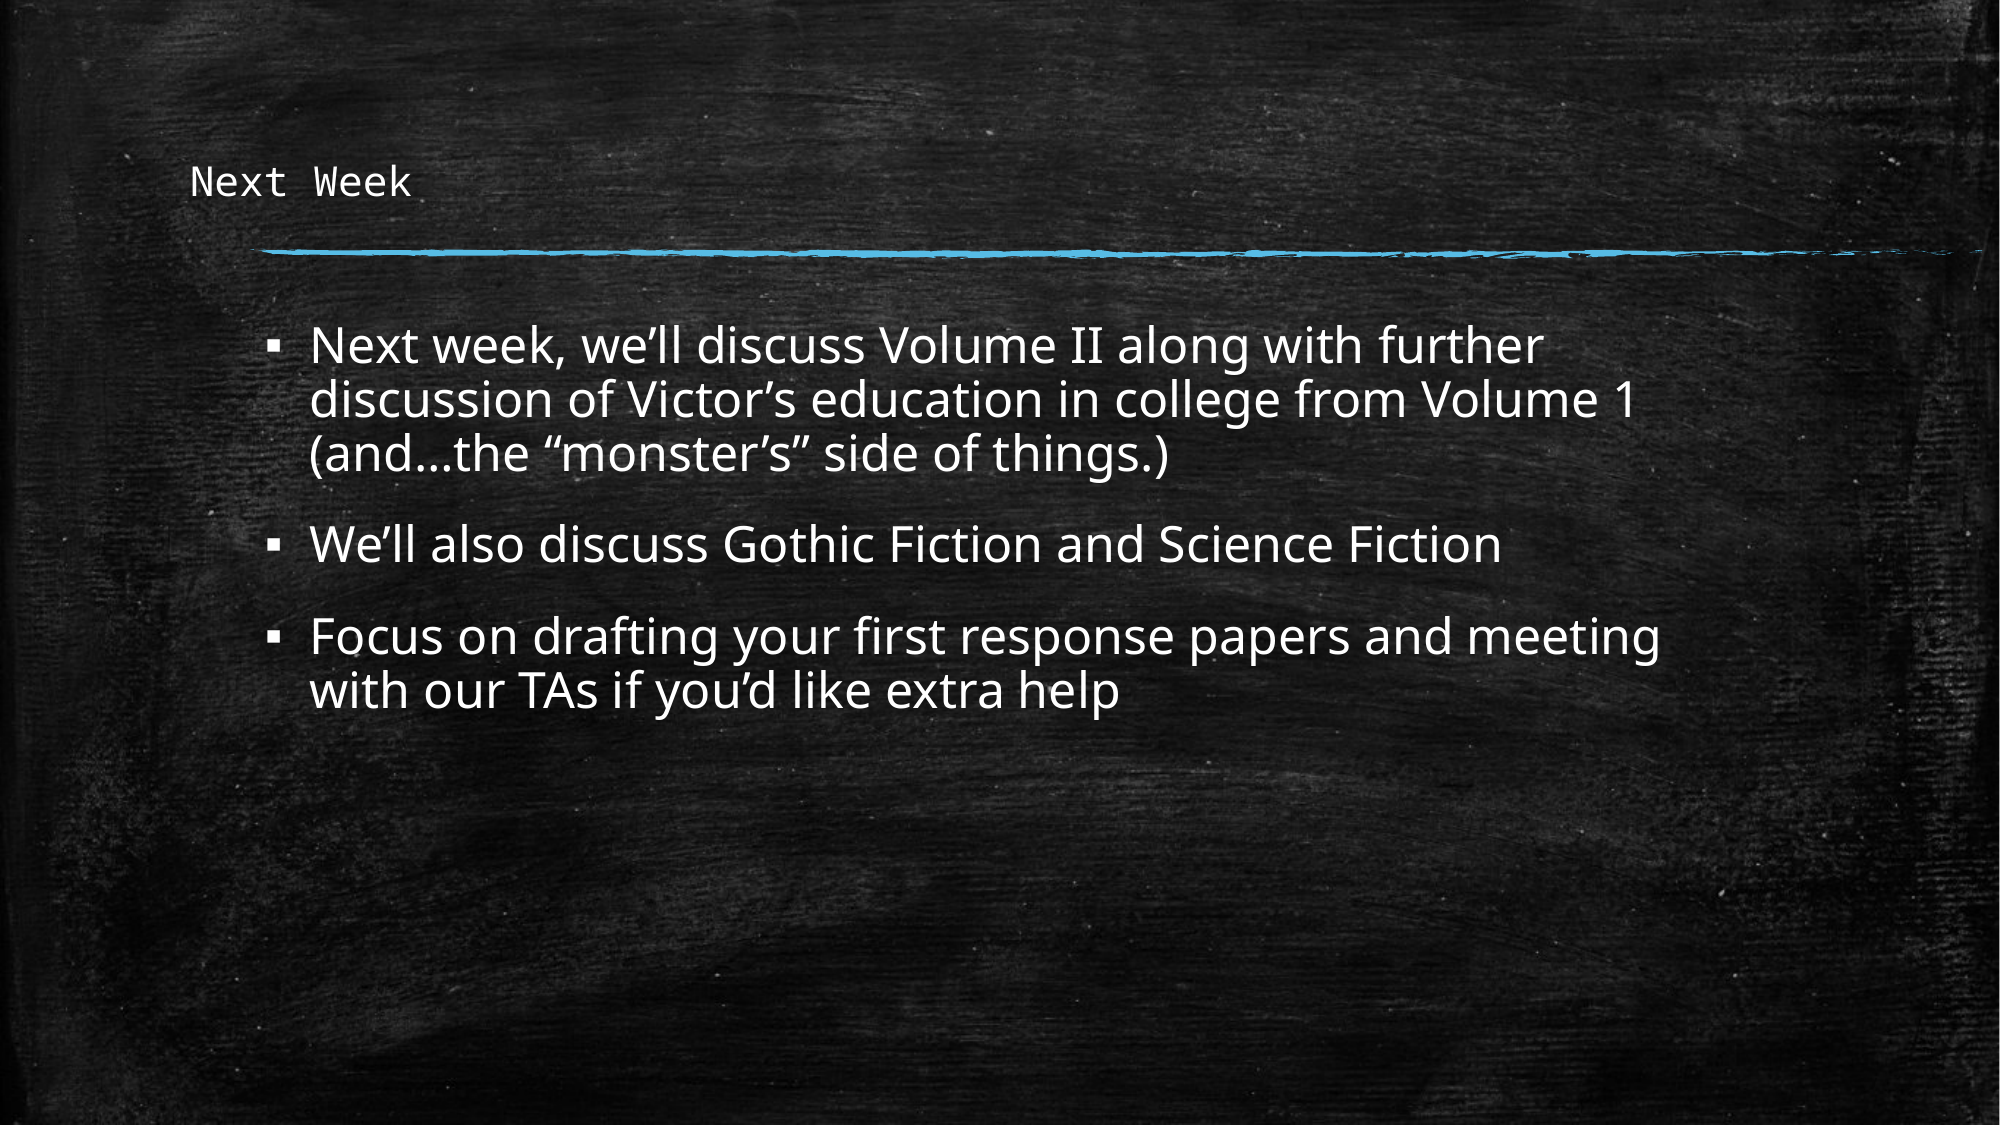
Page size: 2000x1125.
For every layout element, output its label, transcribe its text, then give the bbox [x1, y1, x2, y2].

title Next Week [174, 62, 1750, 213]
list Next week, we’ll discuss Volume II along with further discussion of Victor’s education in college from Volume 1 (and…the “monster’s” side of things.) We’ll also discuss Gothic Fiction and Science Fiction Focus on drafting your first response papers and meeting with our TAs if you’d like extra help [249, 312, 1750, 1013]
